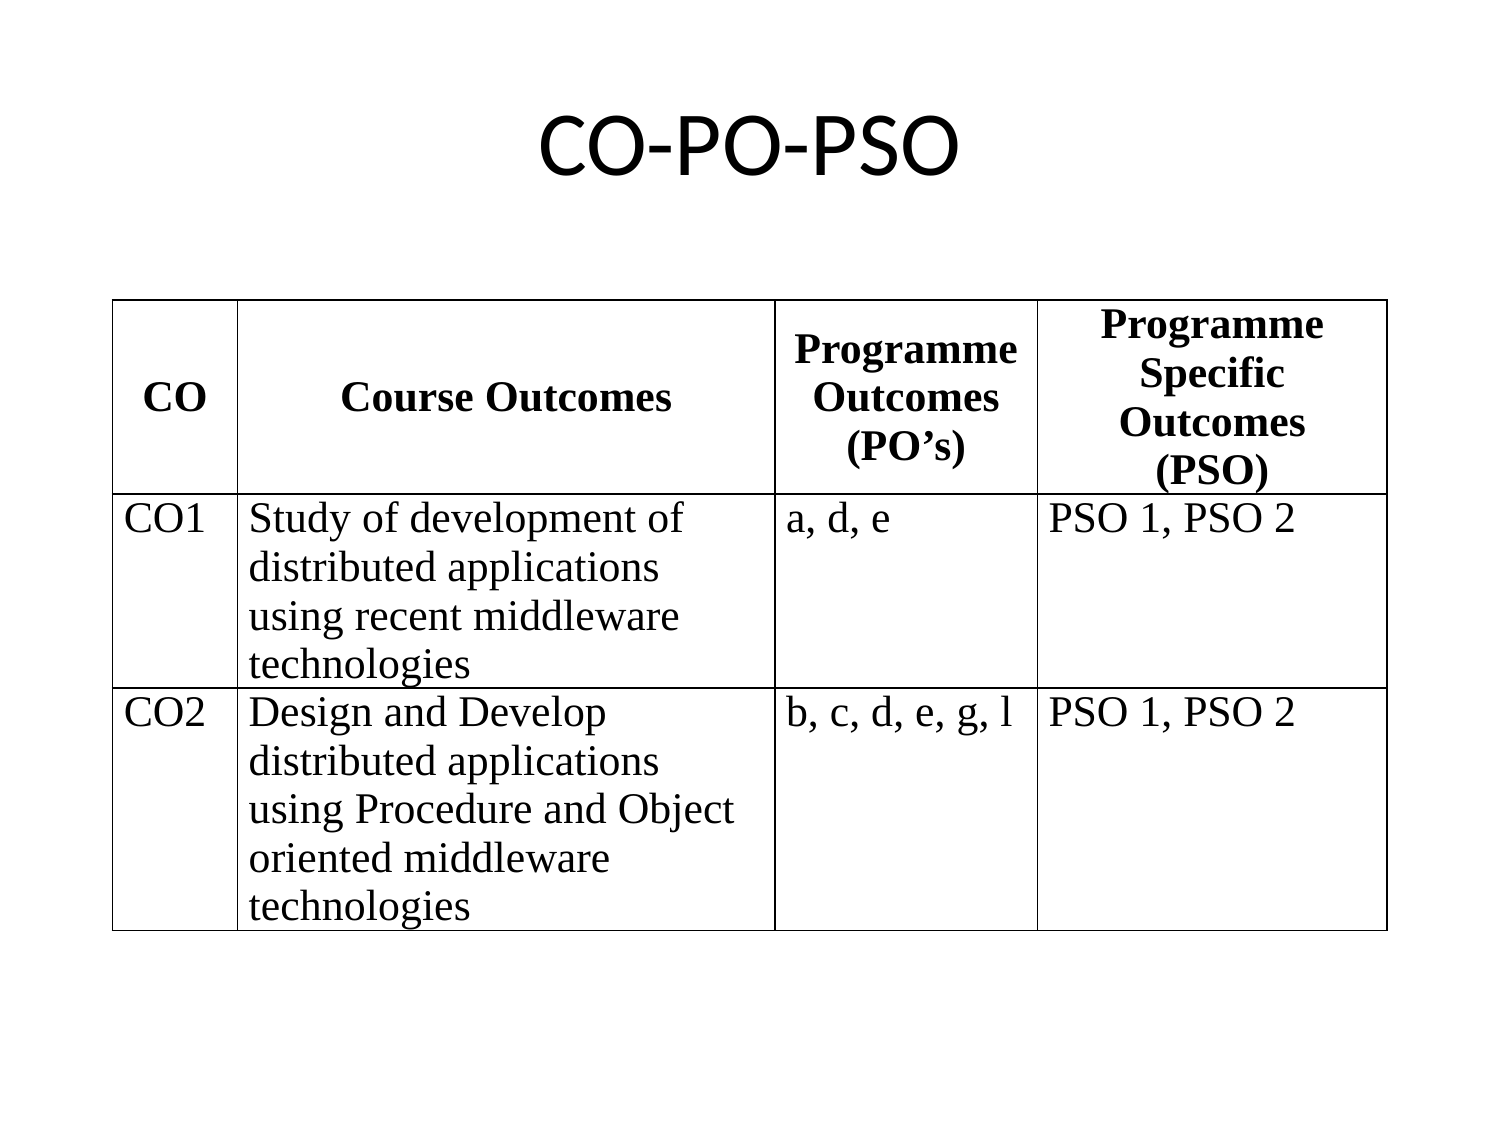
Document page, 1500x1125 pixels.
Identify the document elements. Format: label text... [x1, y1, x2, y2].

table_cell Study of development of distributed applications using recent middleware technologies [238, 495, 774, 687]
title CO-PO-PSO [75, 45, 1425, 233]
table_cell a, d, e [776, 495, 1037, 687]
table_cell PSO 1, PSO 2 [1038, 689, 1386, 930]
table_cell Design and Develop distributed applications using Procedure and Object oriented middleware technologies [238, 689, 774, 930]
table_header CO [113, 301, 237, 493]
table_cell PSO 1, PSO 2 [1038, 495, 1386, 687]
table_cell CO1 [113, 495, 237, 687]
table_header Course Outcomes [238, 301, 774, 493]
table_header Programme Specific Outcomes (PSO) [1038, 301, 1386, 493]
table_cell CO2 [113, 689, 237, 930]
table_cell b, c, d, e, g, l [776, 689, 1037, 930]
table_header Programme Outcomes (PO’s) [776, 301, 1037, 493]
